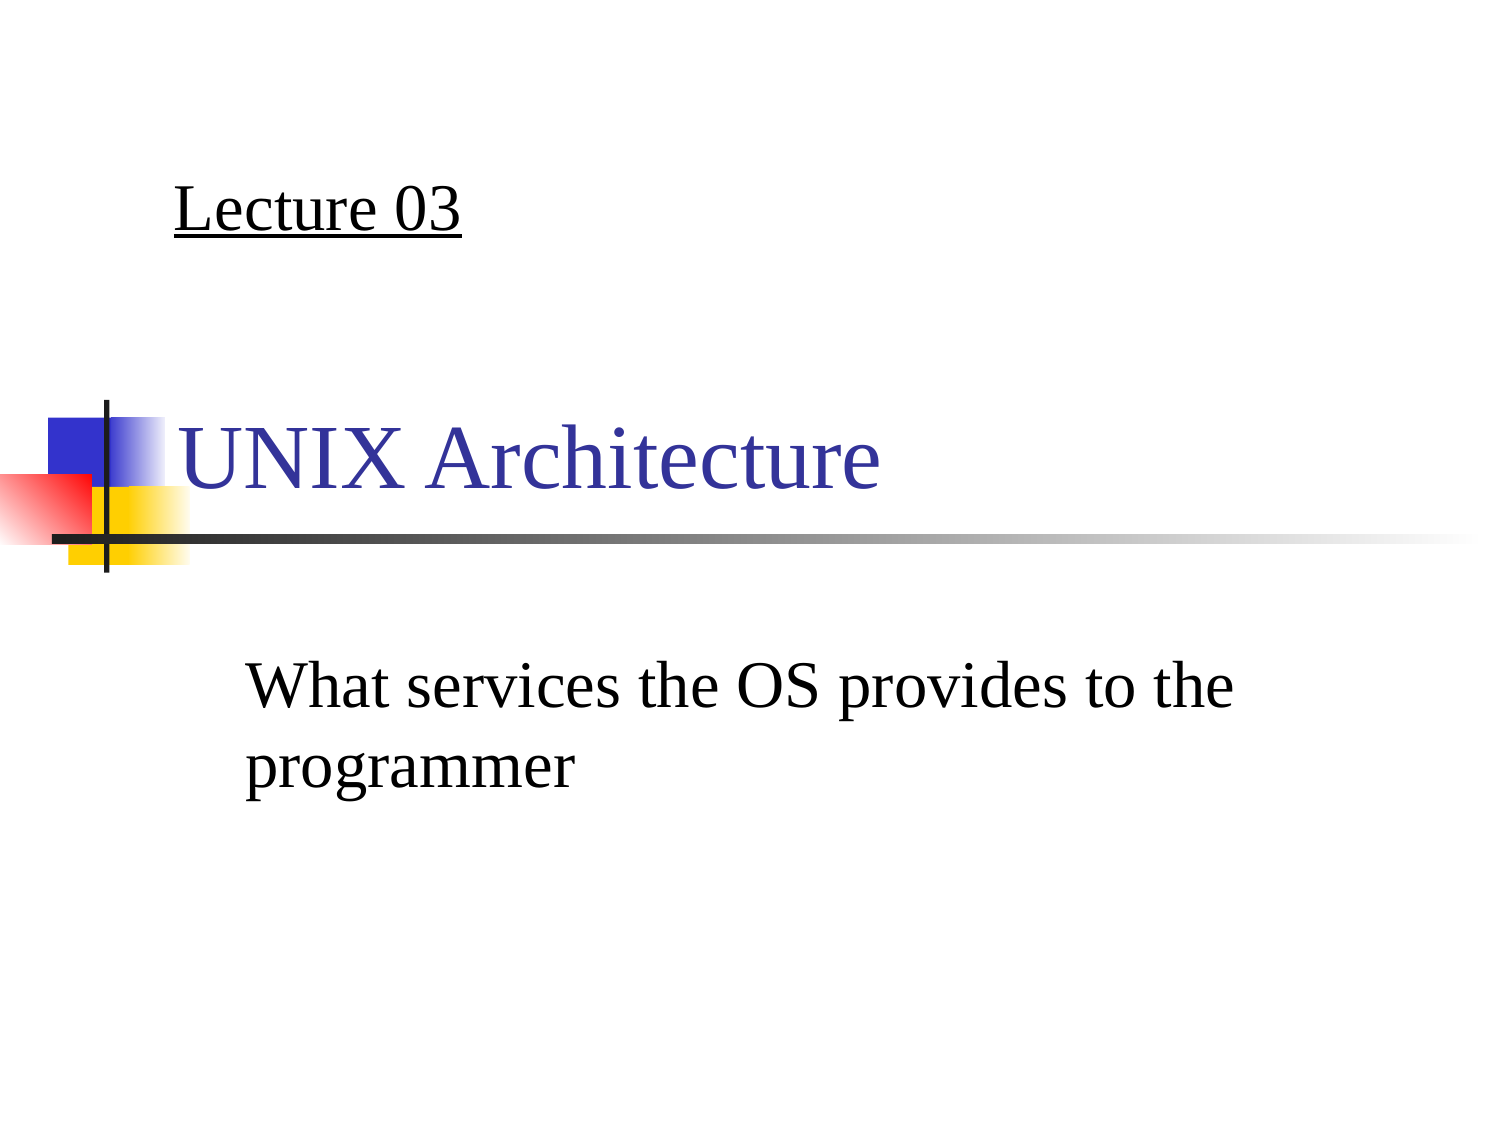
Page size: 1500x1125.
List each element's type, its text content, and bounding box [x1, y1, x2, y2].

subtitle What services the OS provides to the programmer [230, 633, 1281, 921]
title UNIX Architecture [162, 275, 1438, 515]
text_box Lecture 03 [159, 156, 477, 252]
